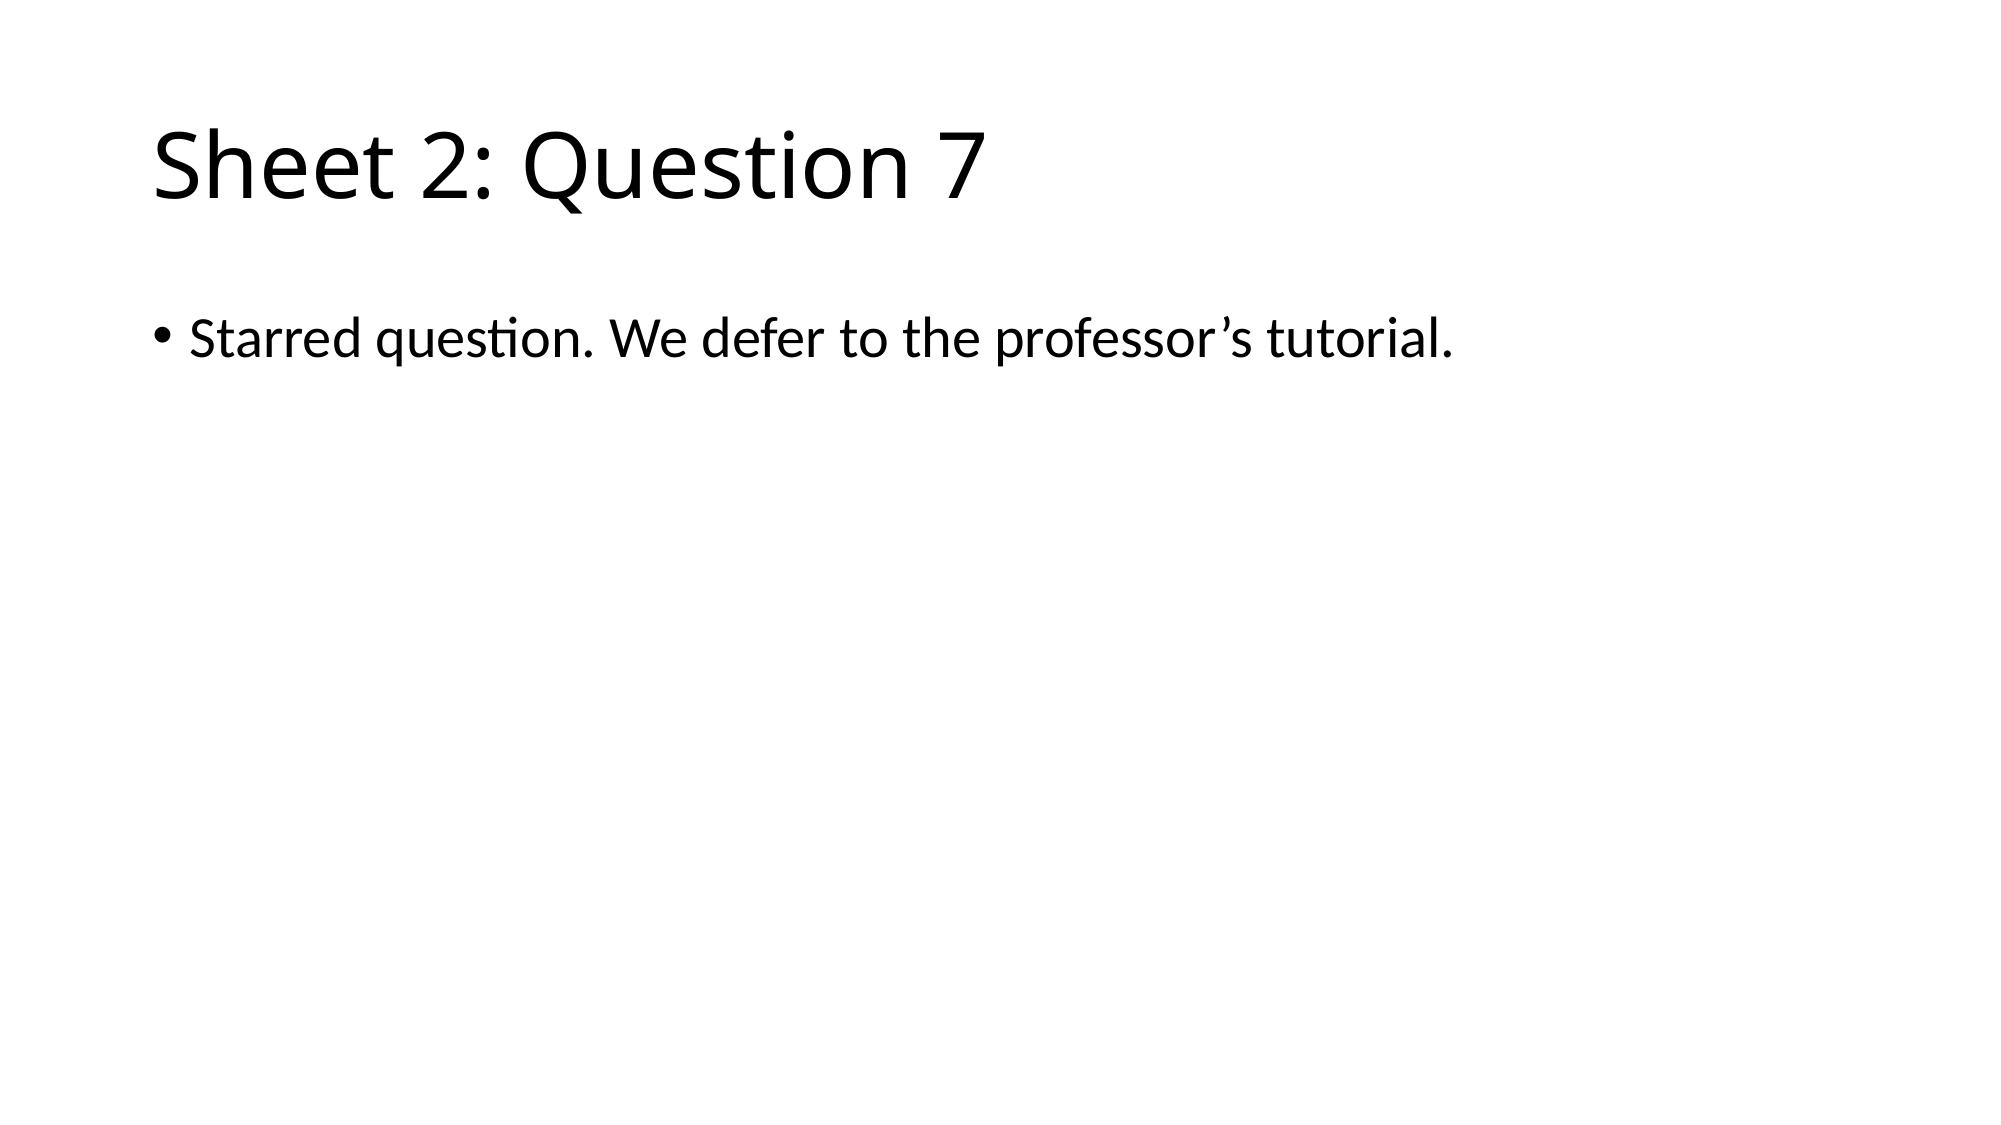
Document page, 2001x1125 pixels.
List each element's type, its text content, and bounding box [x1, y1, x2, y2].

title Sheet 2: Question 7 [137, 59, 1863, 278]
list Starred question. We defer to the professor’s tutorial. [137, 299, 1863, 1014]
